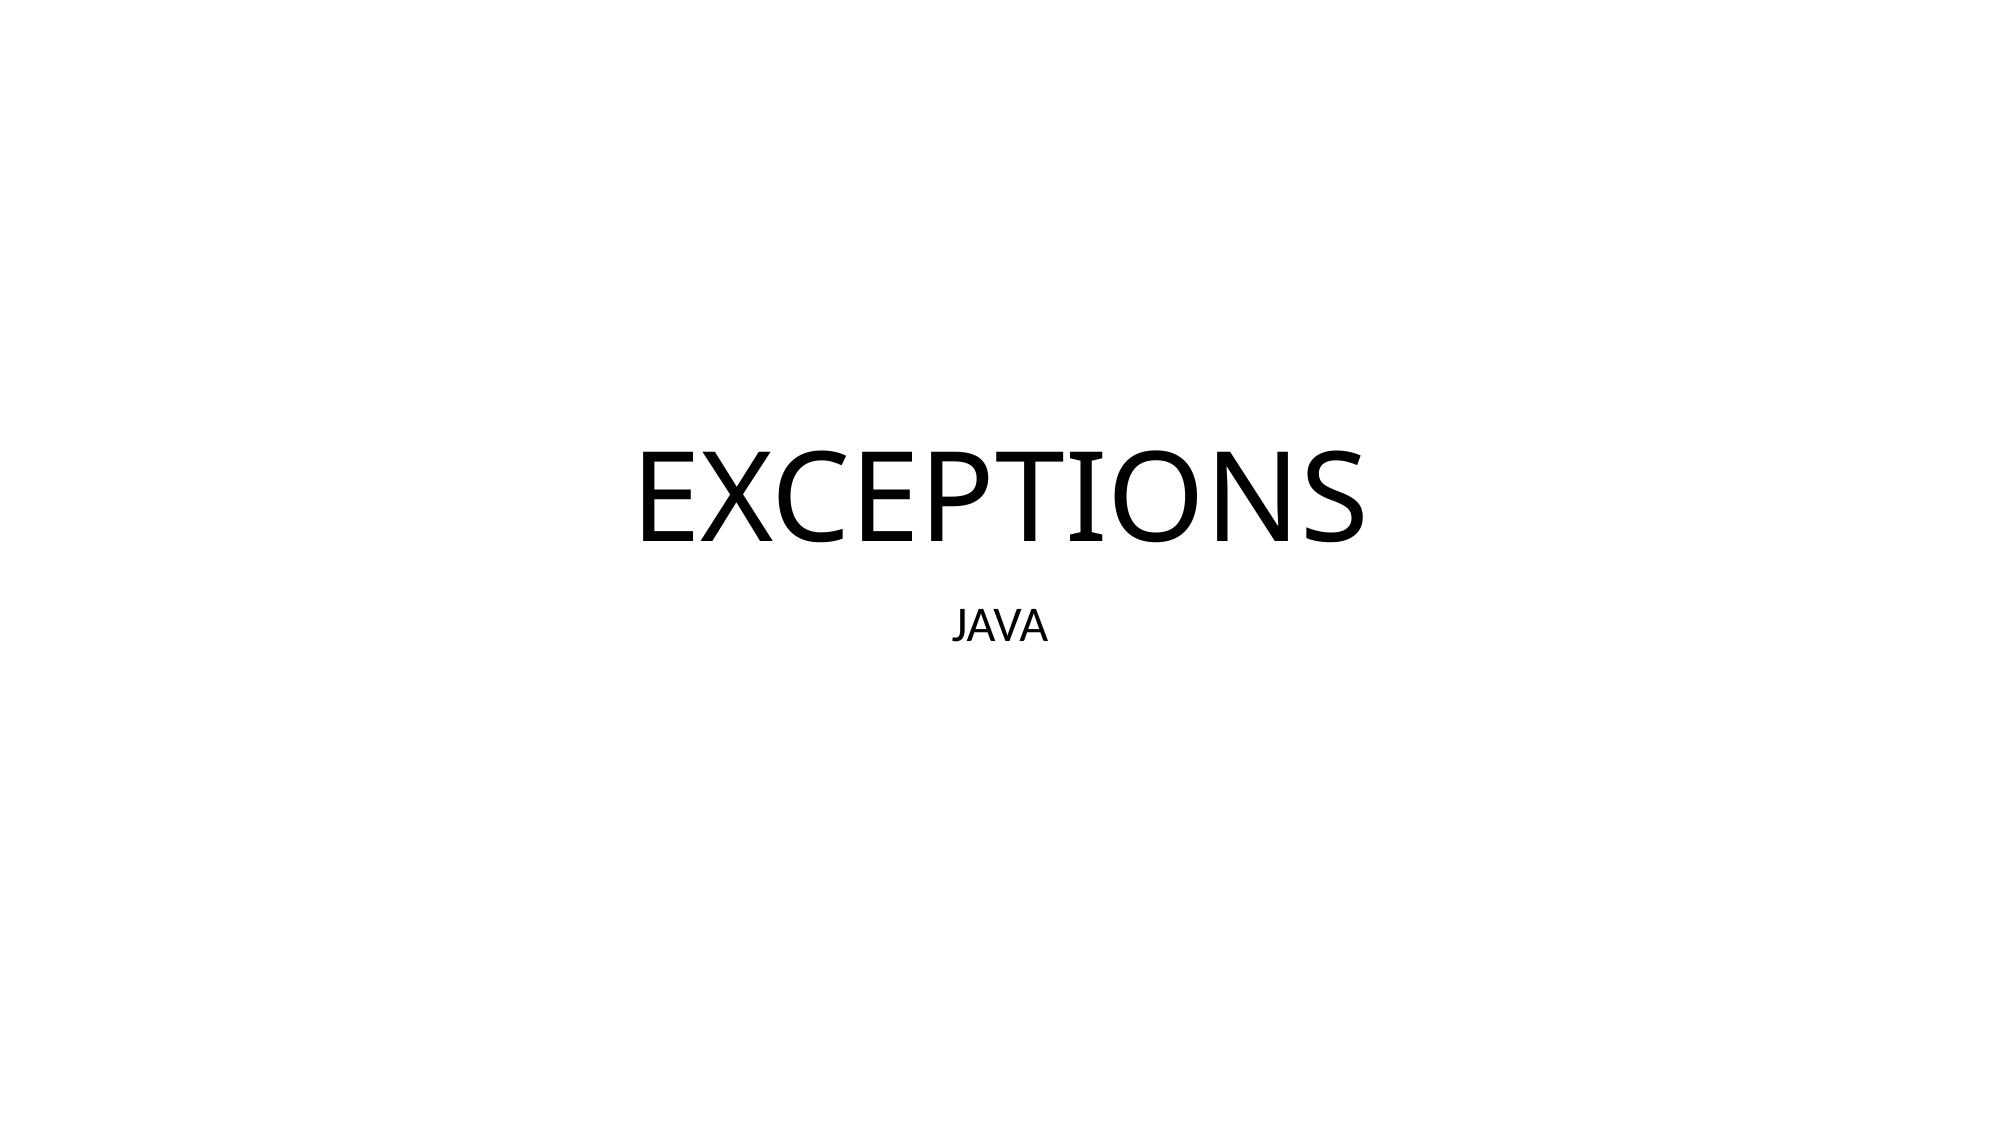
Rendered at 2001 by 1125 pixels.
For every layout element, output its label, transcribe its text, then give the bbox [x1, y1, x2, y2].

subtitle JAVA [249, 590, 1750, 863]
title EXCEPTIONS [249, 184, 1750, 576]
